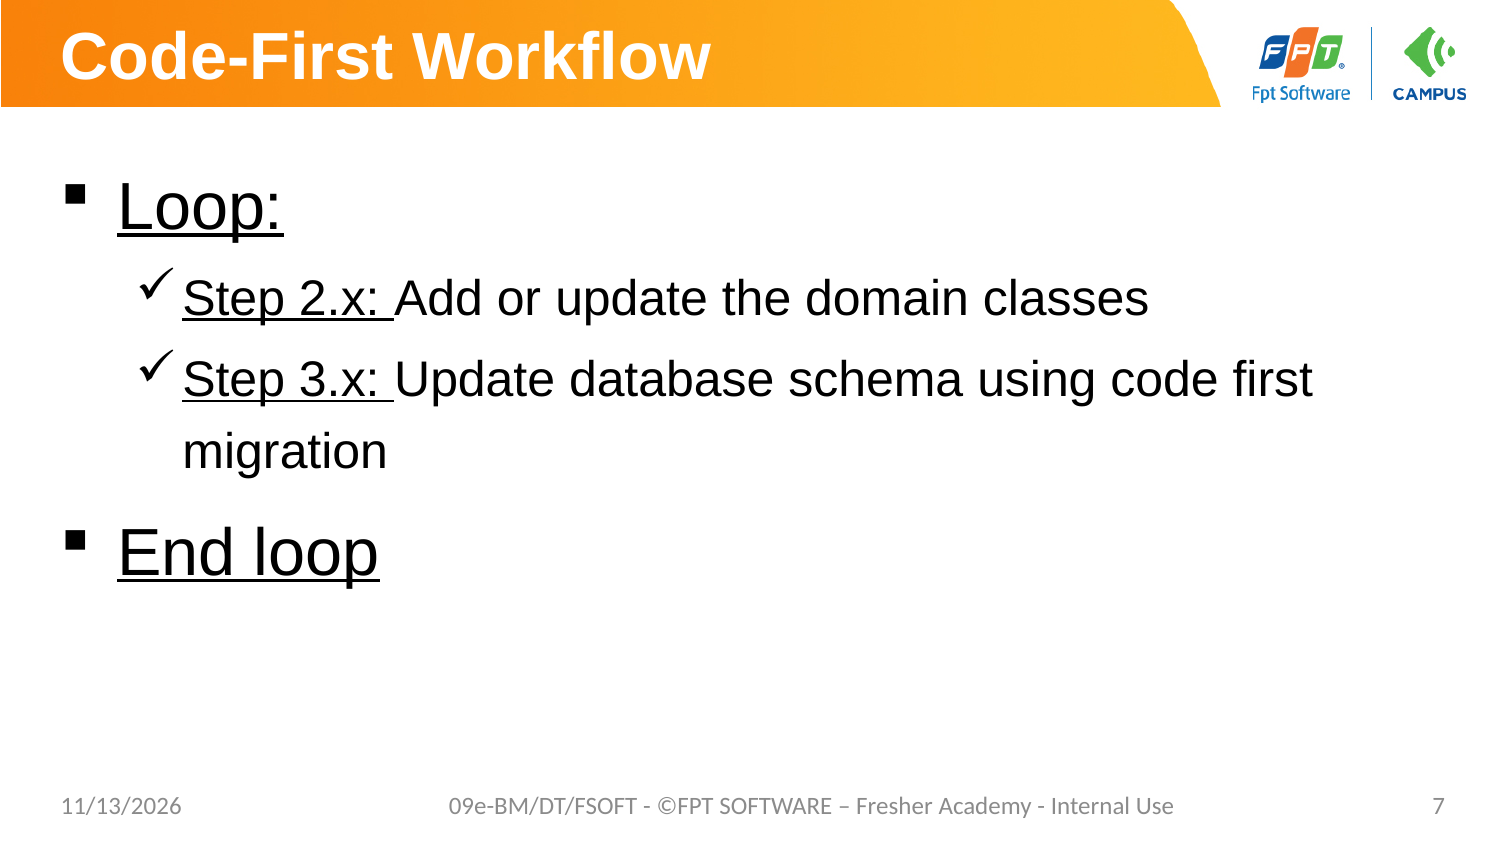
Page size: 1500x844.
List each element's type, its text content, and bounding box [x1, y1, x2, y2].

title Code-First Workflow [45, 0, 1176, 106]
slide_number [45, 782, 270, 827]
slide_number 7 [1350, 782, 1461, 827]
footer 09e-BM/DT/FSOFT - ©FPT SOFTWARE – Fresher Academy - Internal Use [289, 782, 1335, 827]
picture [1, 0, 1499, 844]
list Loop: Step 2.x: Add or update the domain classes Step 3.x: Update database schema using code first migration End loop [45, 139, 1461, 754]
